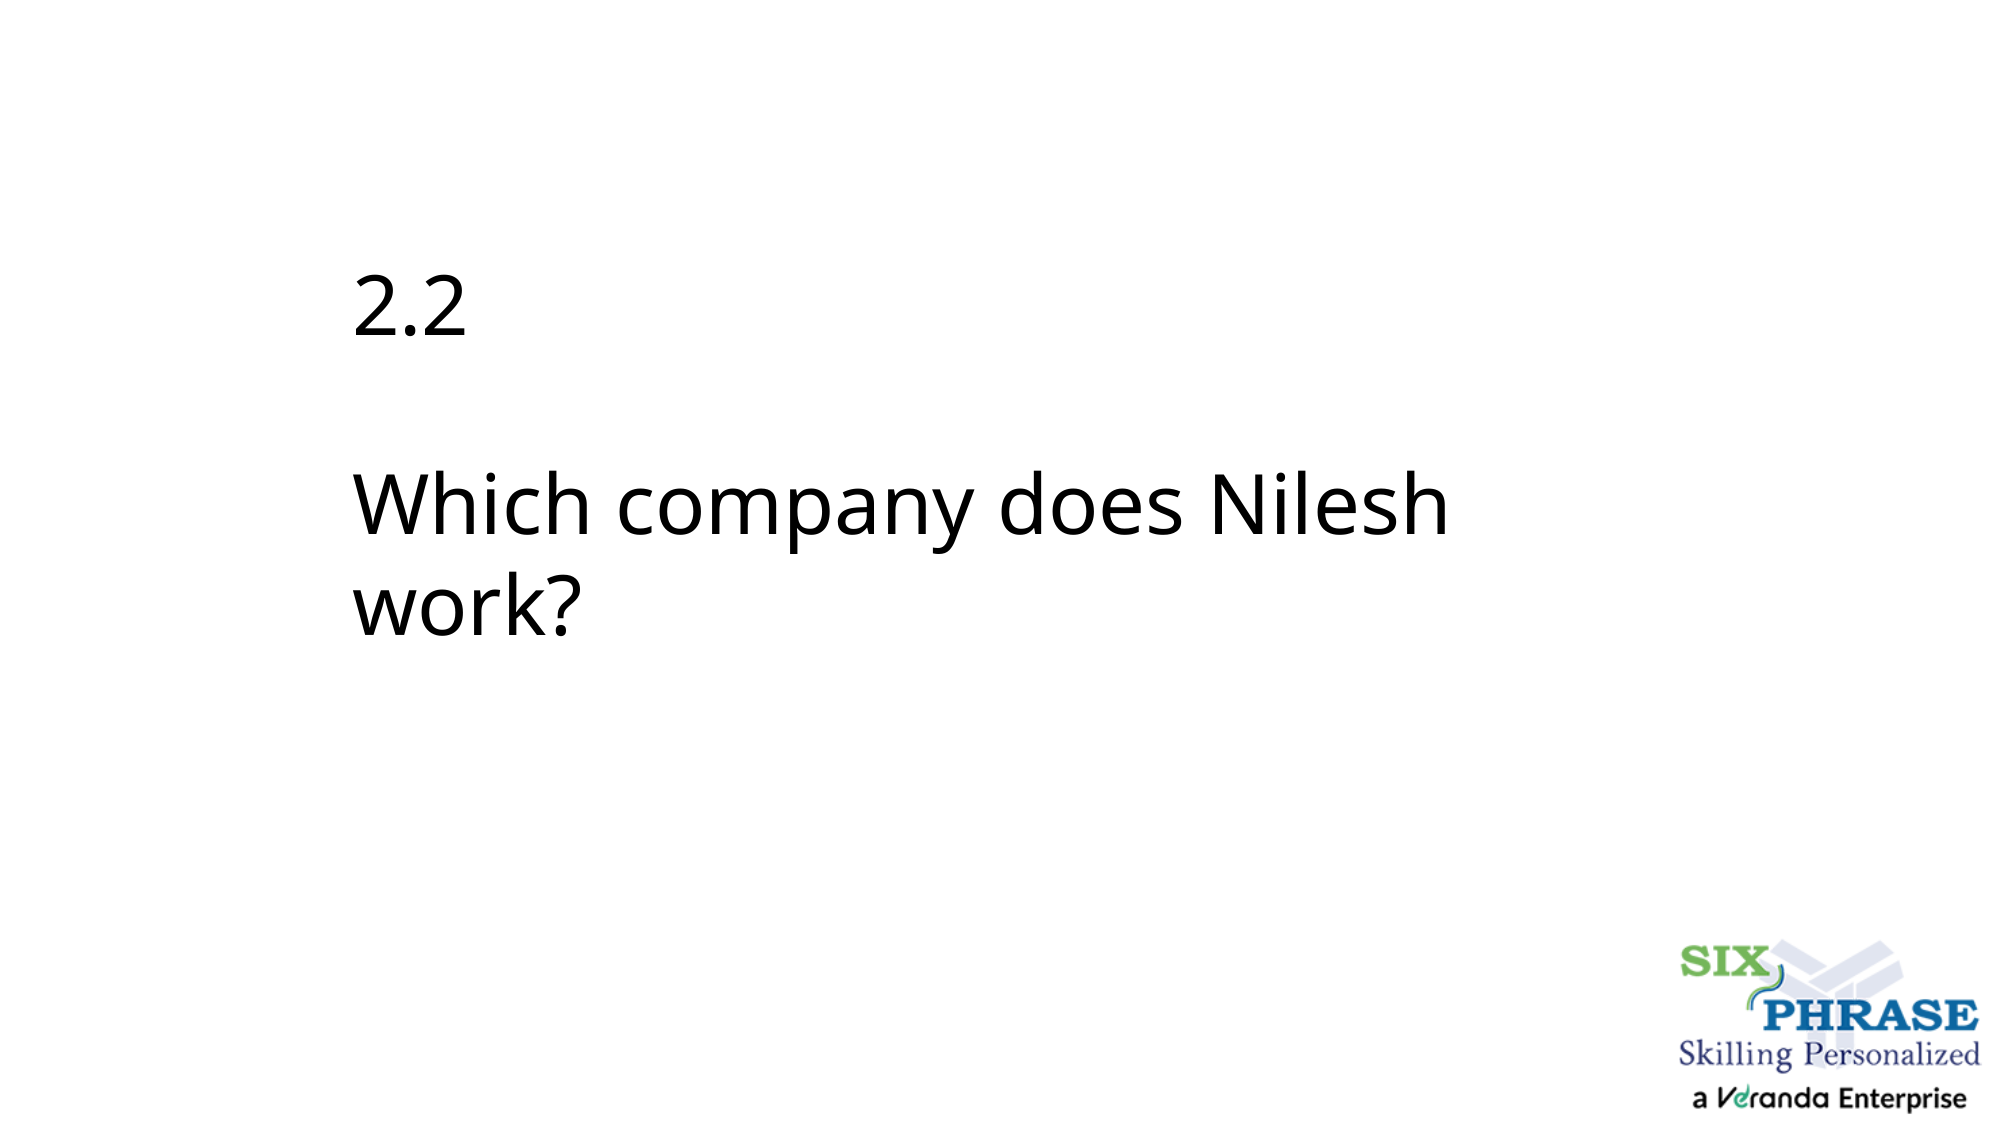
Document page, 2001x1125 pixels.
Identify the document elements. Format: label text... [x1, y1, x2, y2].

text_box 2.2 Which company does Nilesh work? [337, 244, 1663, 659]
picture [1662, 924, 2000, 1125]
